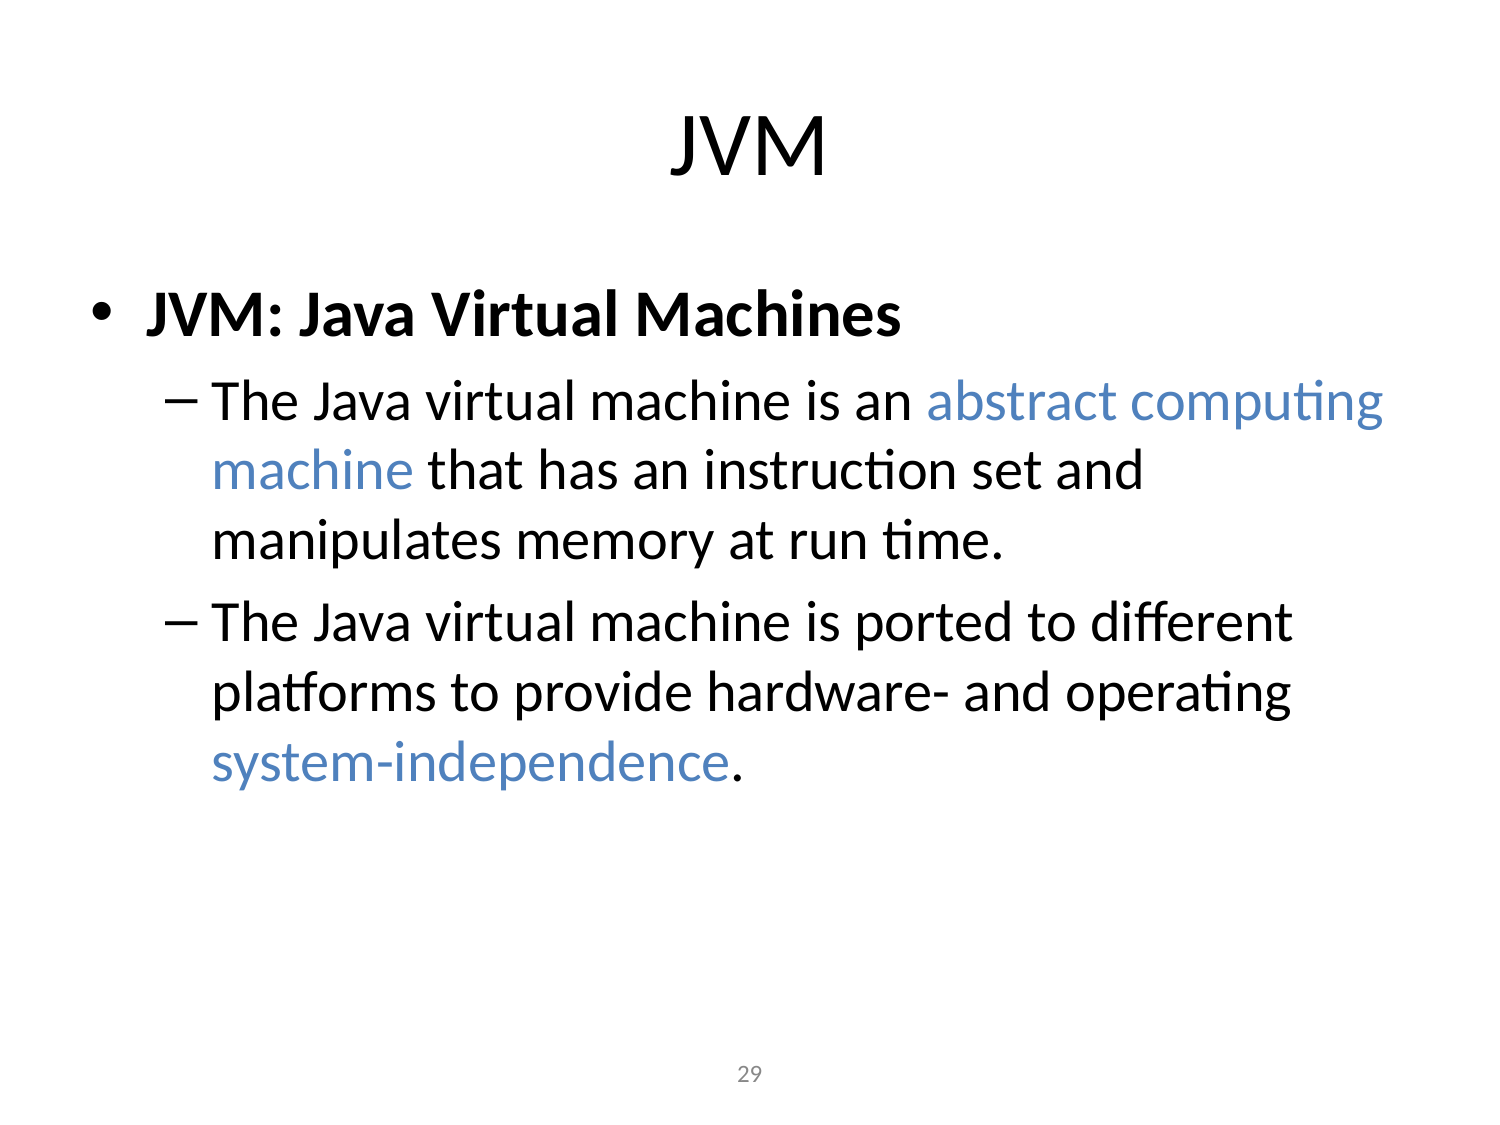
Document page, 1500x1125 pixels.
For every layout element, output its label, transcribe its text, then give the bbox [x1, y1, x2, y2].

slide_number ‹#› [512, 1042, 988, 1103]
list JVM: Java Virtual Machines The Java virtual machine is an abstract computing machine that has an instruction set and manipulates memory at run time. The Java virtual machine is ported to different platforms to provide hardware- and operating system-independence. [75, 262, 1425, 1005]
title JVM [75, 45, 1425, 233]
